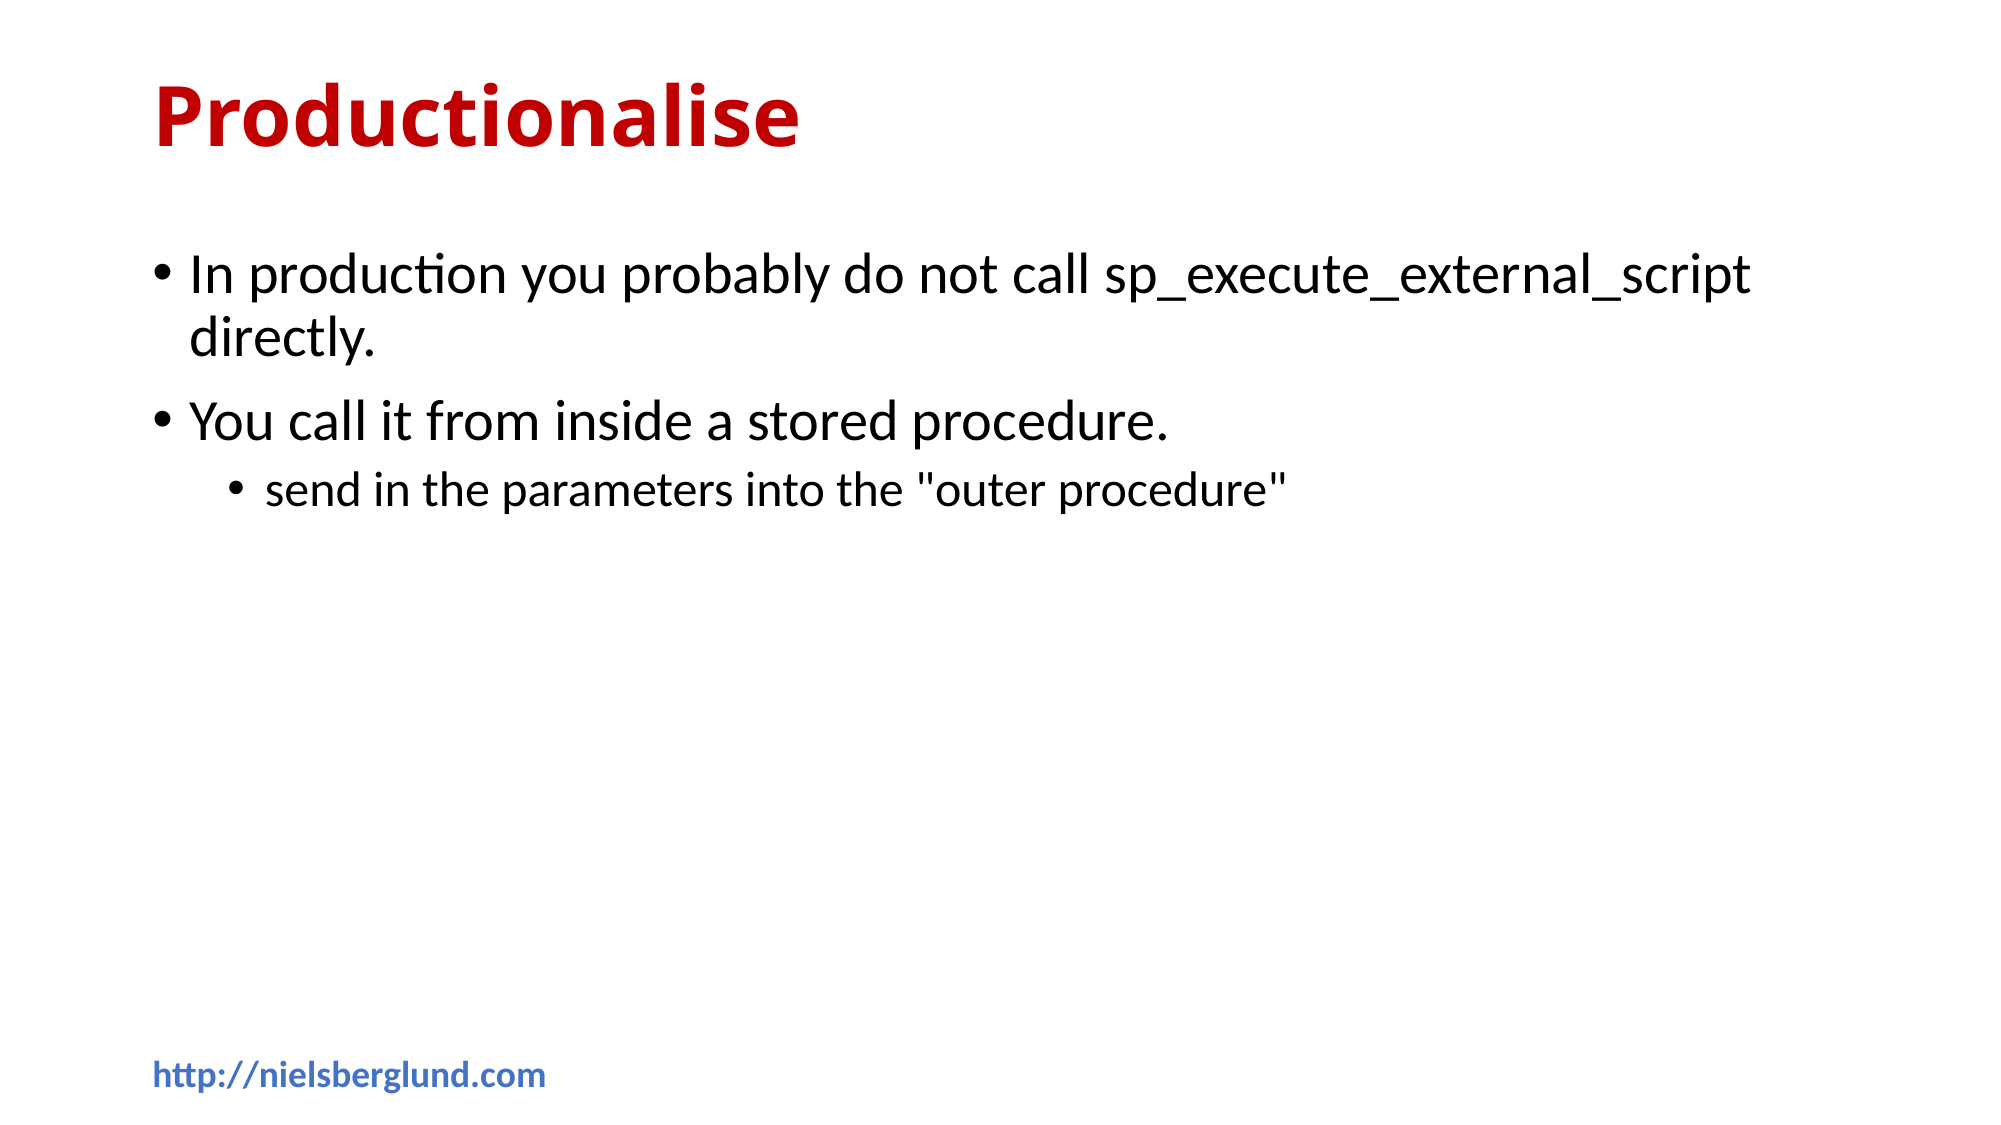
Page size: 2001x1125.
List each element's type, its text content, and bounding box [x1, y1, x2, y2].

title Productionalise [137, 59, 1863, 180]
footer http://nielsberglund.com [137, 1042, 563, 1103]
list In production you probably do not call sp_execute_external_script directly. You call it from inside a stored procedure. send in the parameters into the "outer procedure" [137, 236, 1863, 1027]
